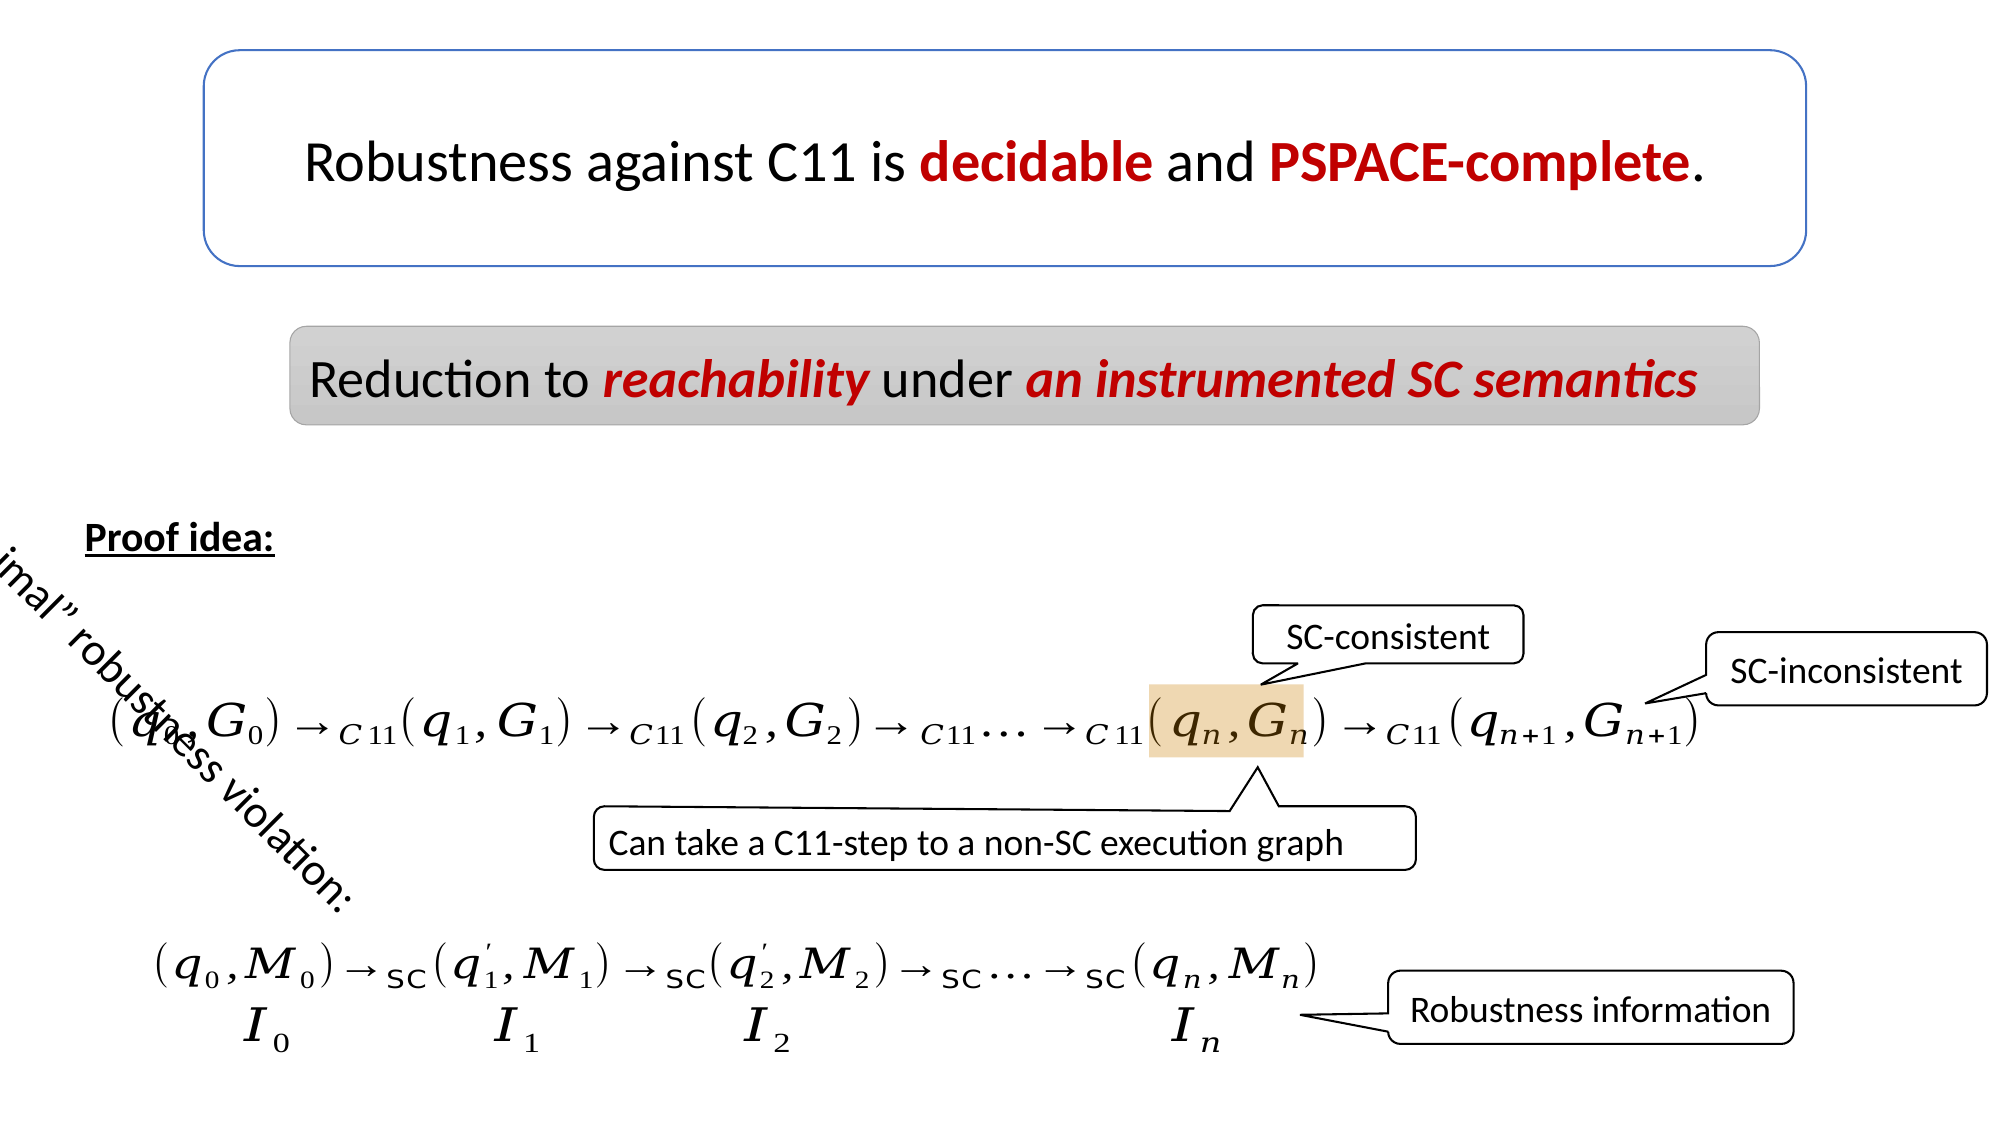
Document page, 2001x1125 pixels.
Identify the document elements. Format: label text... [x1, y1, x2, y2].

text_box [512, 757, 1592, 916]
text_box Robustness against C11 is decidable and PSPACE-complete. [202, 49, 1808, 268]
text_box Proof idea: [69, 501, 290, 567]
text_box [81, 632, 1149, 752]
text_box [240, 970, 1794, 1059]
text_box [1149, 605, 1524, 757]
text_box Reduction to reachability under an instrumented SC semantics [289, 325, 1761, 426]
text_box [1524, 632, 1987, 752]
